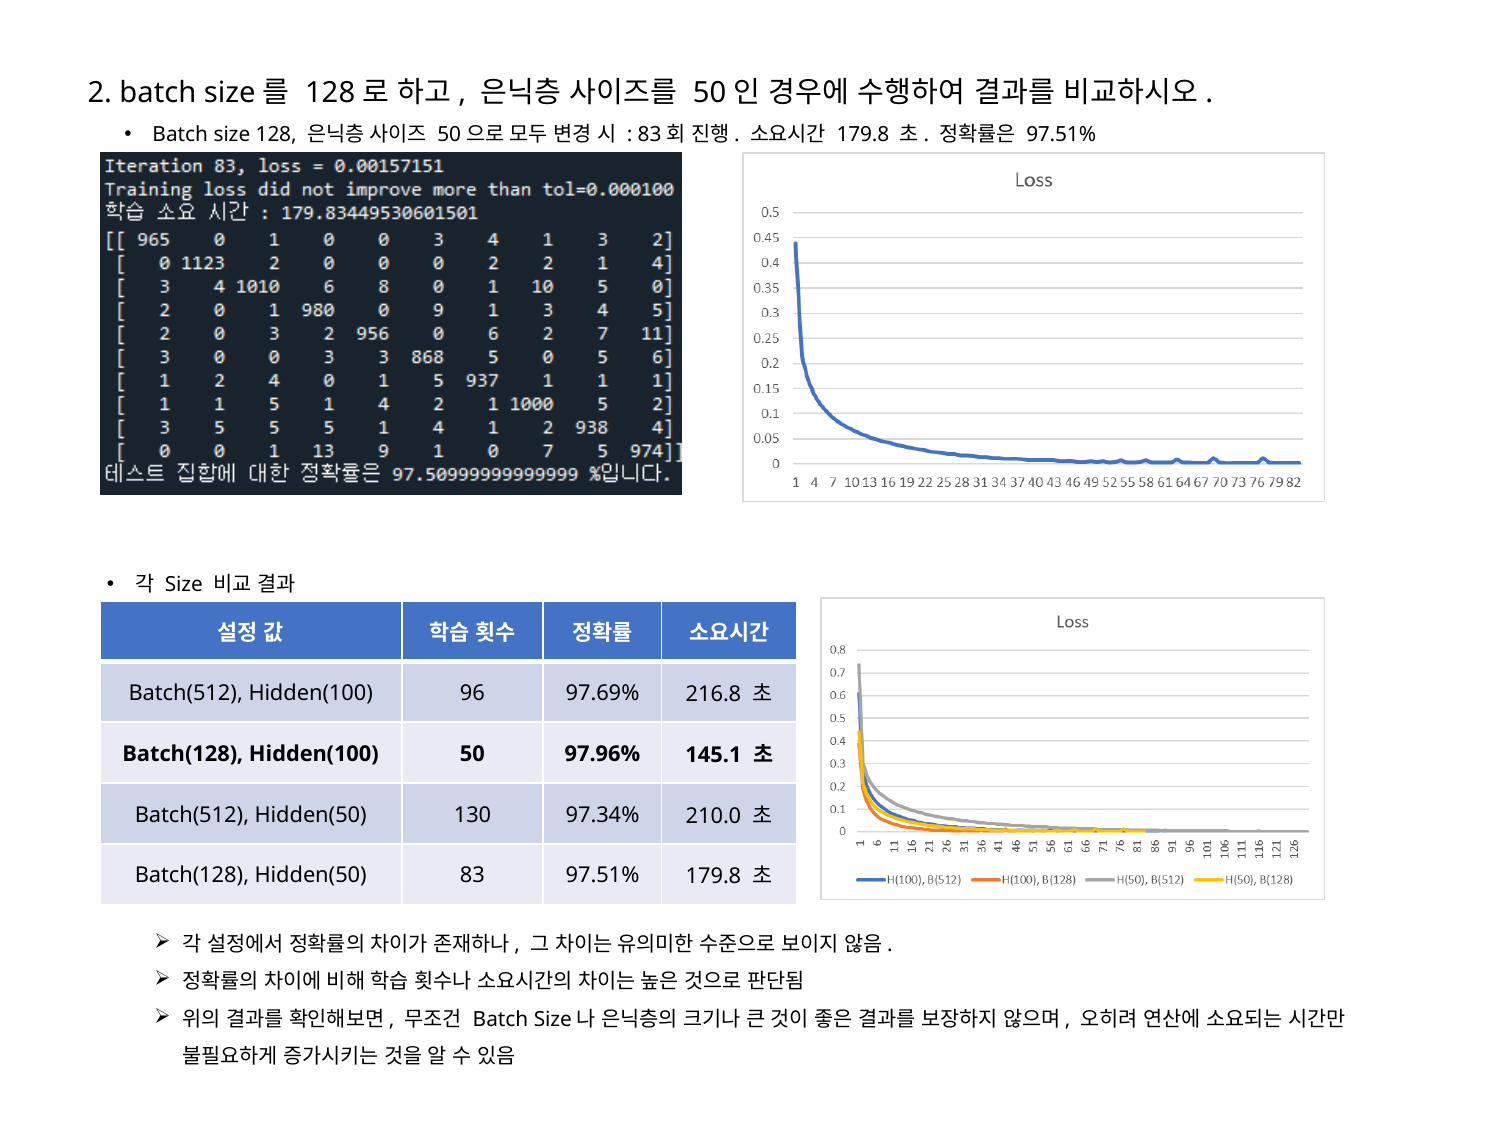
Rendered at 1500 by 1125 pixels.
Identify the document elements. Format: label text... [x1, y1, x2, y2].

table_cell Batch(512), Hidden(100) [101, 664, 401, 721]
table_cell Batch(512), Hidden(50) [101, 784, 401, 843]
table_cell Batch(128), Hidden(50) [101, 845, 401, 904]
table_cell 216.8 초 [662, 664, 796, 721]
table_header 학습 횟수 [403, 602, 542, 659]
table_cell 97.34% [544, 784, 661, 843]
text_box Batch size 128, 은닉층 사이즈 50으로 모두 변경 시 : 83회 진행. 소요시간 179.8 초. 정확률은 97.51% [109, 101, 1112, 154]
text_box 2. batch size를 128로 하고, 은닉층 사이즈를 50인 경우에 수행하여 결과를 비교하시오. [72, 48, 1380, 116]
picture [742, 152, 1325, 503]
table_cell 97.51% [544, 845, 661, 904]
table_cell 83 [403, 845, 542, 904]
table_cell 130 [403, 784, 542, 843]
text_box 각 Size 비교 결과 [92, 550, 311, 603]
table_cell 50 [403, 723, 542, 782]
table_cell 179.8 초 [662, 845, 796, 904]
table_cell Batch(128), Hidden(100) [101, 723, 401, 782]
table_header 정확률 [544, 602, 661, 659]
picture [820, 597, 1325, 900]
table_cell 97.69% [544, 664, 661, 721]
table_cell 96 [403, 664, 542, 721]
text_box 각 설정에서 정확률의 차이가 존재하나, 그 차이는 유의미한 수준으로 보이지 않음. 정확률의 차이에 비해 학습 횟수나 소요시간의 차이는 높은 것으로 판단됨 위의 결과를 확인해보면, 무조건 Batch Size나 은닉층의 크기나 큰 것이 좋은 결과를 보장하지 않으며, 오히려 연산에 소요되는 시간만 불필요하게 증가시키는 것을 알 수 있음 [139, 910, 1380, 1076]
table_cell 210.0 초 [662, 784, 796, 843]
table_cell 145.1 초 [662, 723, 796, 782]
table_header 설정 값 [101, 602, 401, 659]
table_cell 97.96% [544, 723, 661, 782]
picture [100, 152, 682, 495]
table_header 소요시간 [662, 602, 796, 659]
